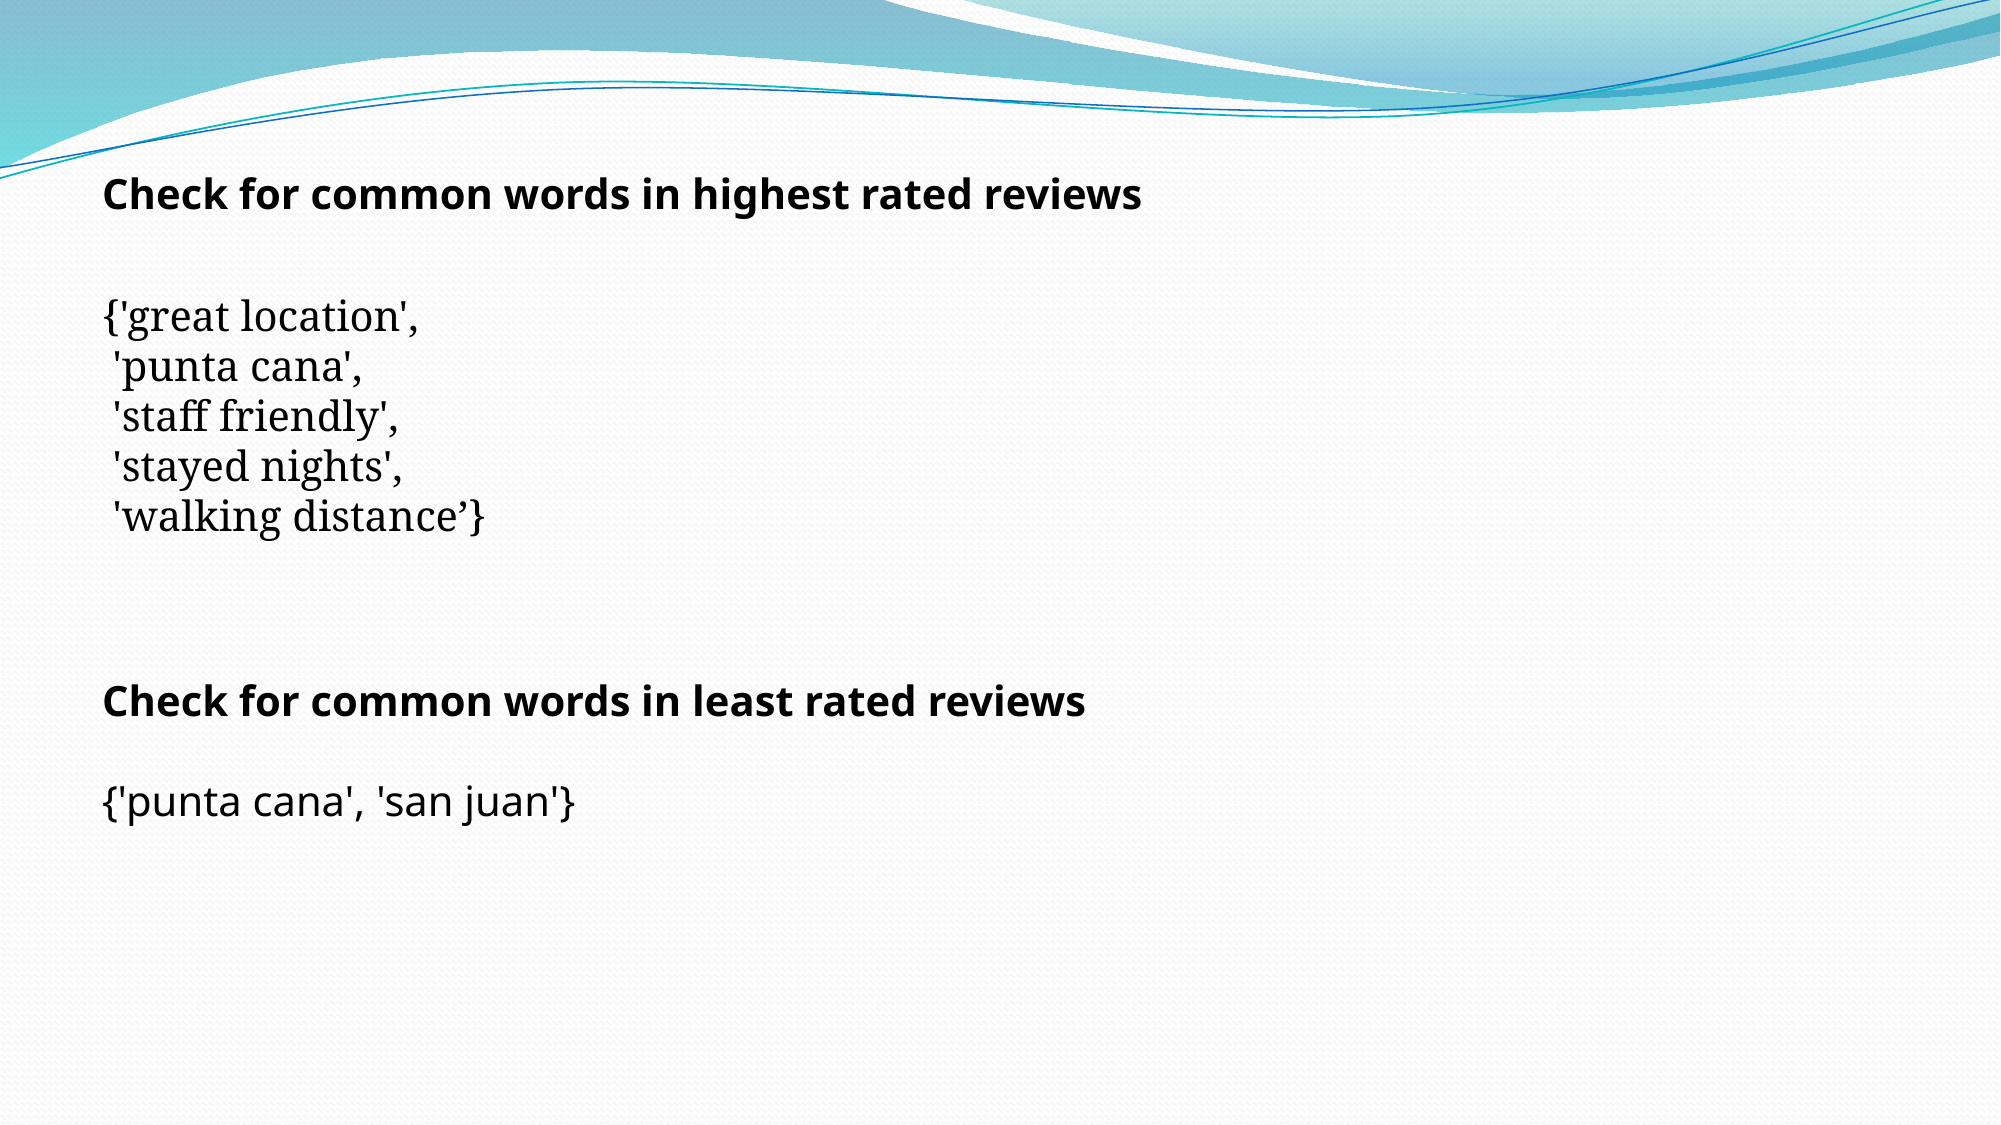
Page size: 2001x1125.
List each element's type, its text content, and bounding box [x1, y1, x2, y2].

text_box {'great location', 'punta cana', 'staff friendly', 'stayed nights', 'walking distance’} Check for common words in least rated reviews {'punta cana', 'san juan'} [87, 282, 1950, 833]
text_box Check for common words in highest rated reviews [87, 160, 1950, 270]
